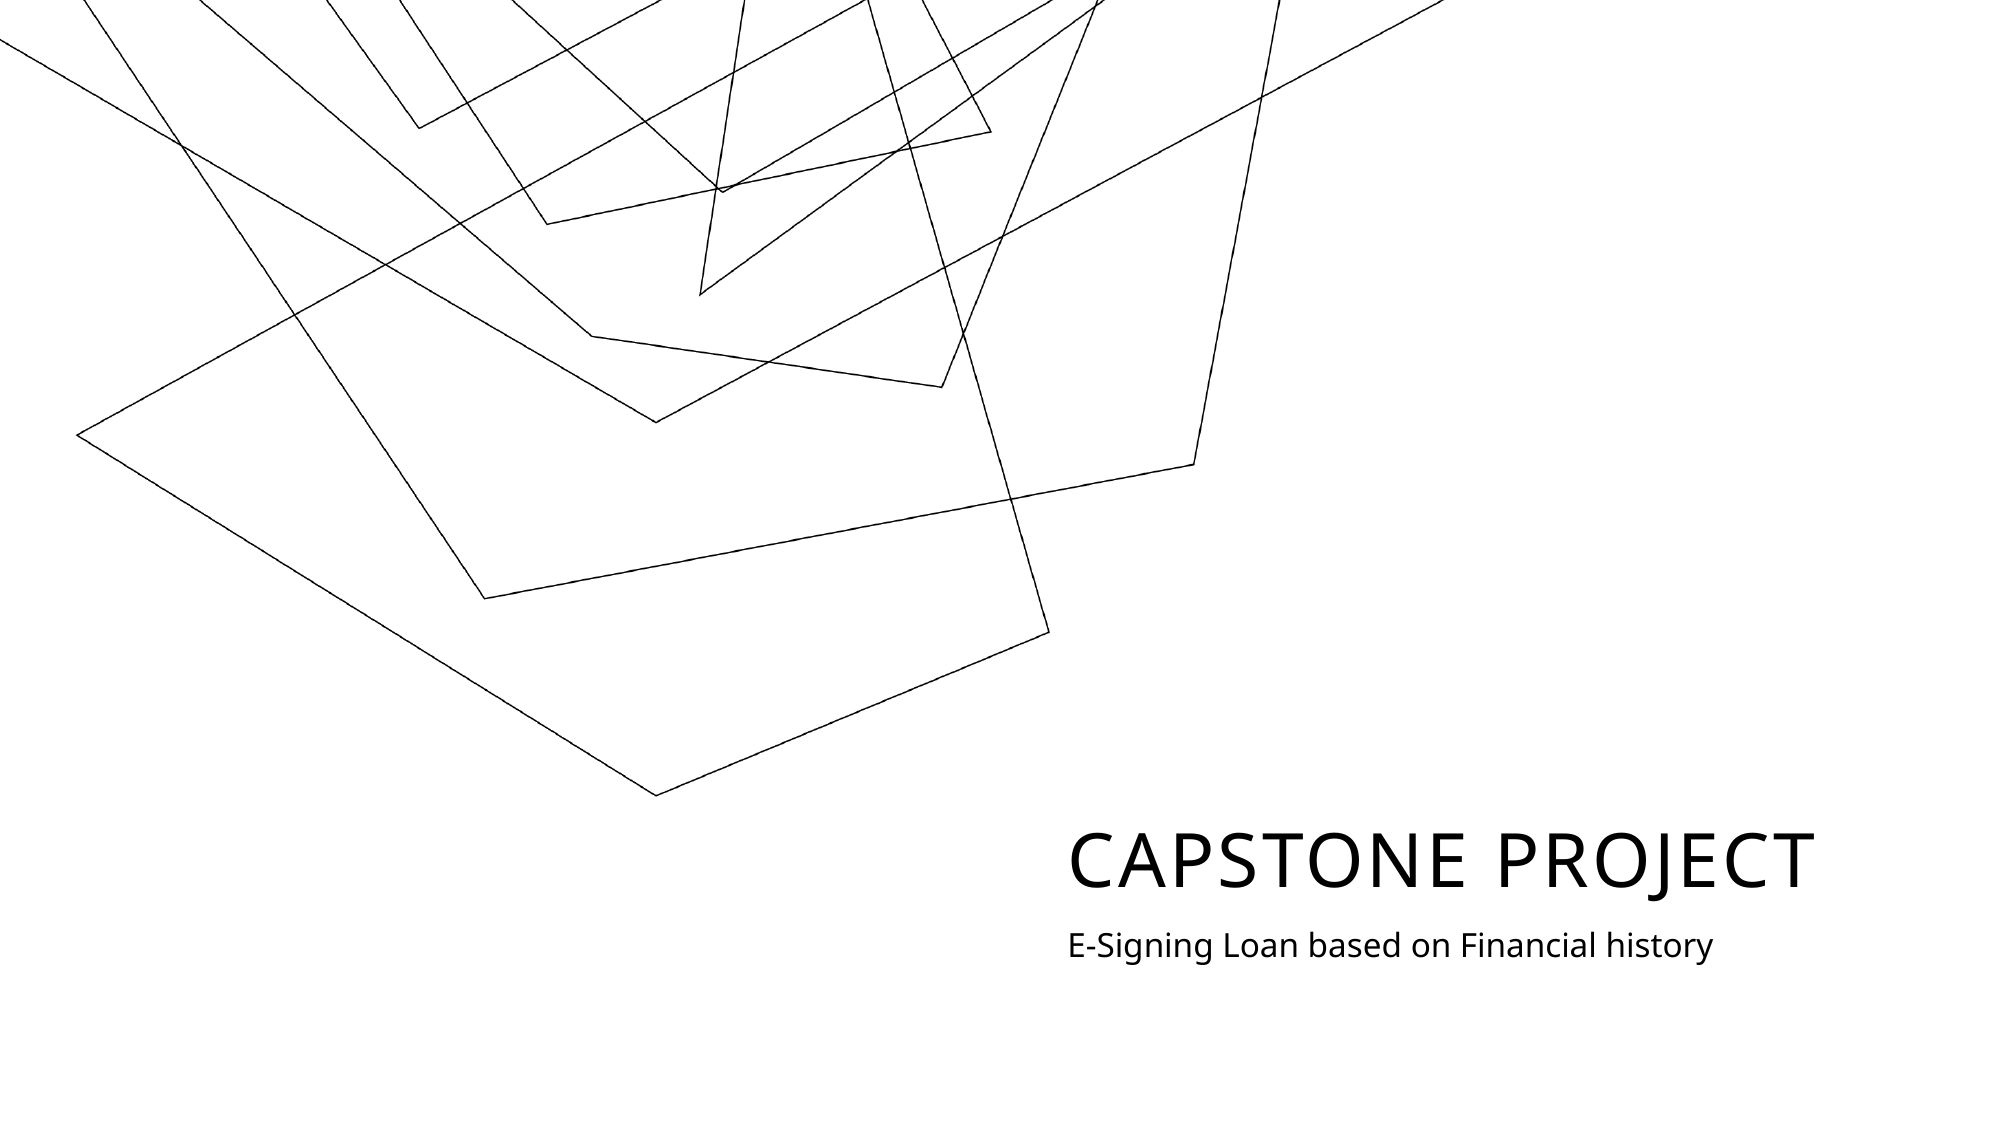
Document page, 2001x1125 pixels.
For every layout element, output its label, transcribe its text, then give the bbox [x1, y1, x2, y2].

subtitle E-Signing Loan based on Financial history [1052, 916, 1864, 982]
picture [0, 0, 1557, 830]
title Capstone Project [1052, 727, 1864, 912]
